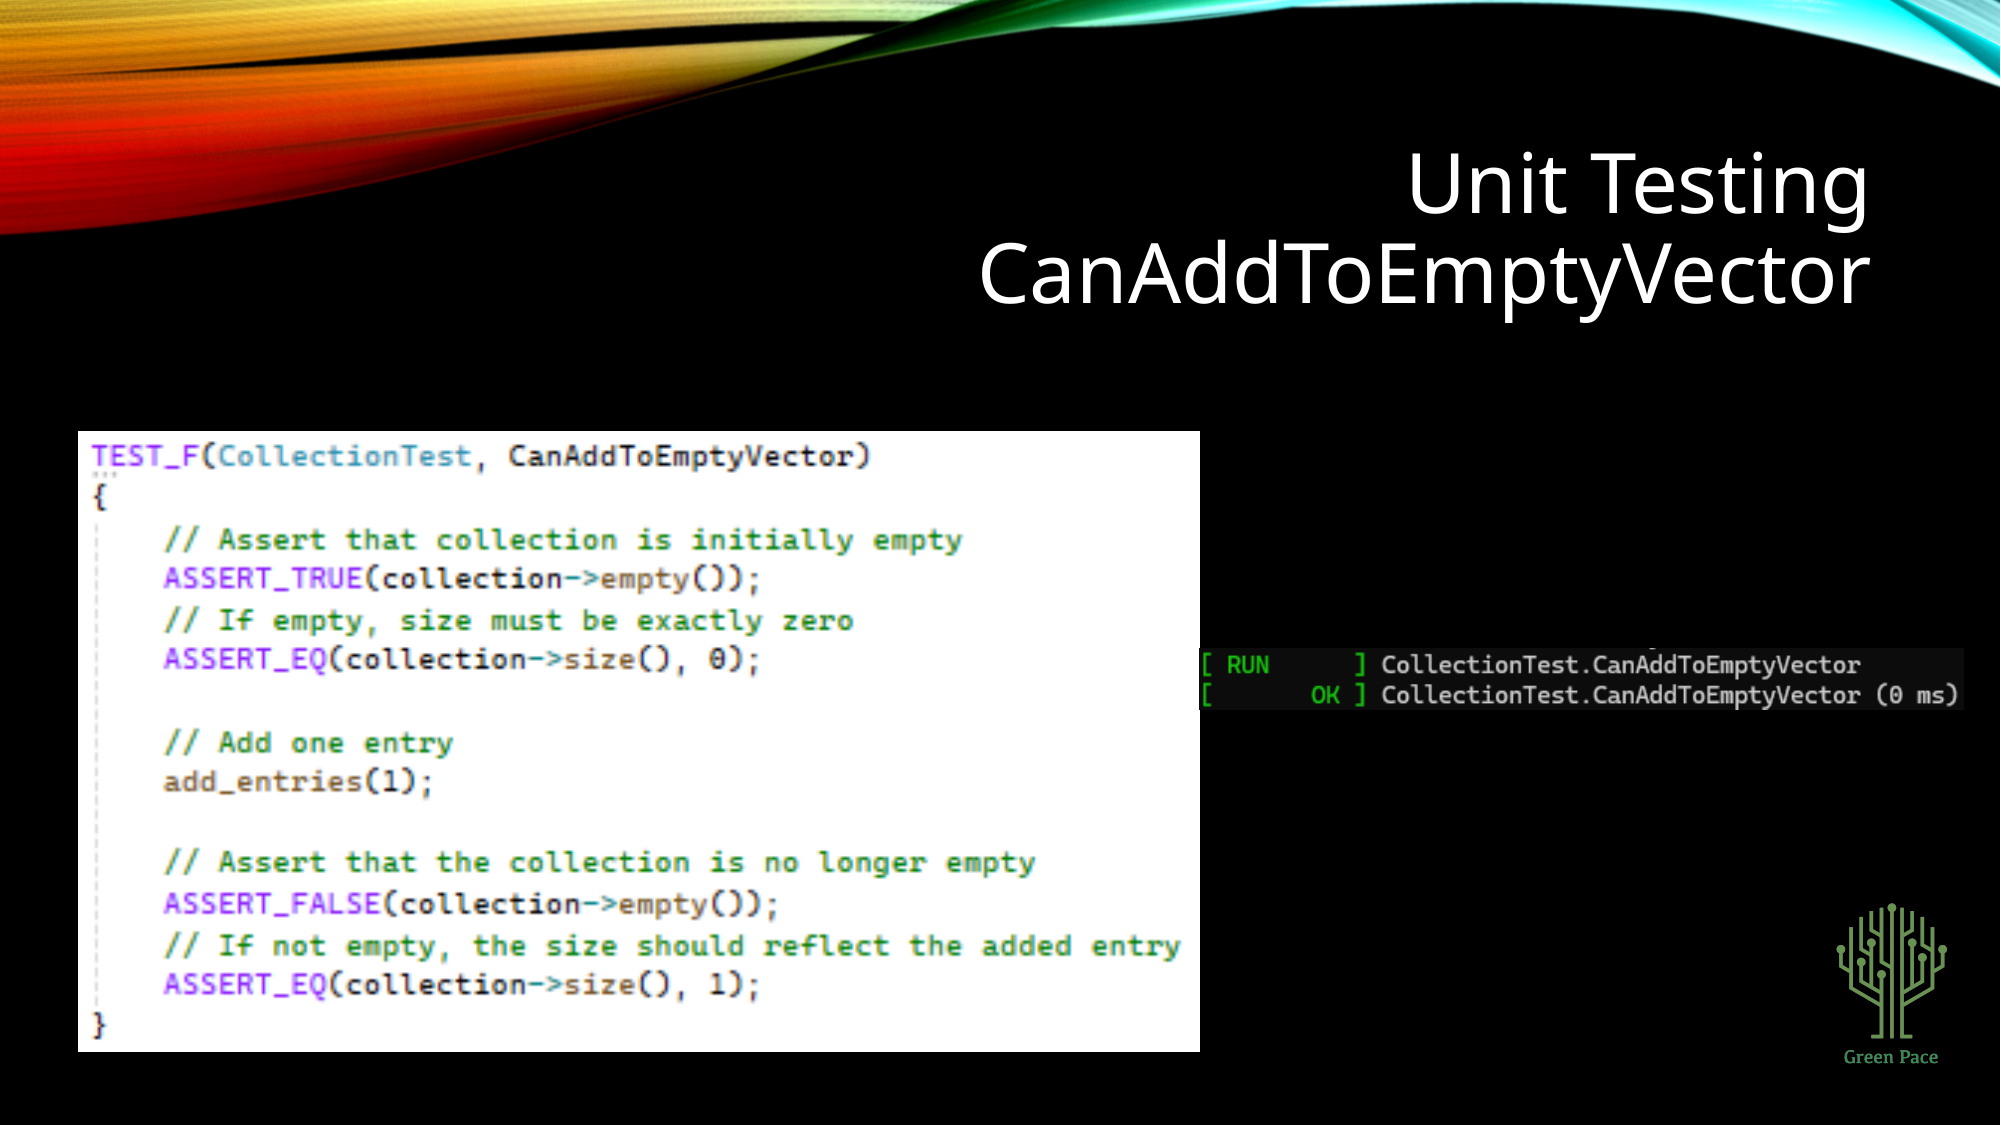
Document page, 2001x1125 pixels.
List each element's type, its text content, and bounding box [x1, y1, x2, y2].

picture [1817, 892, 1964, 1082]
picture [78, 431, 1964, 1053]
picture [0, 0, 2000, 237]
title Unit Testing CanAddToEmptyVector [474, 125, 1888, 338]
